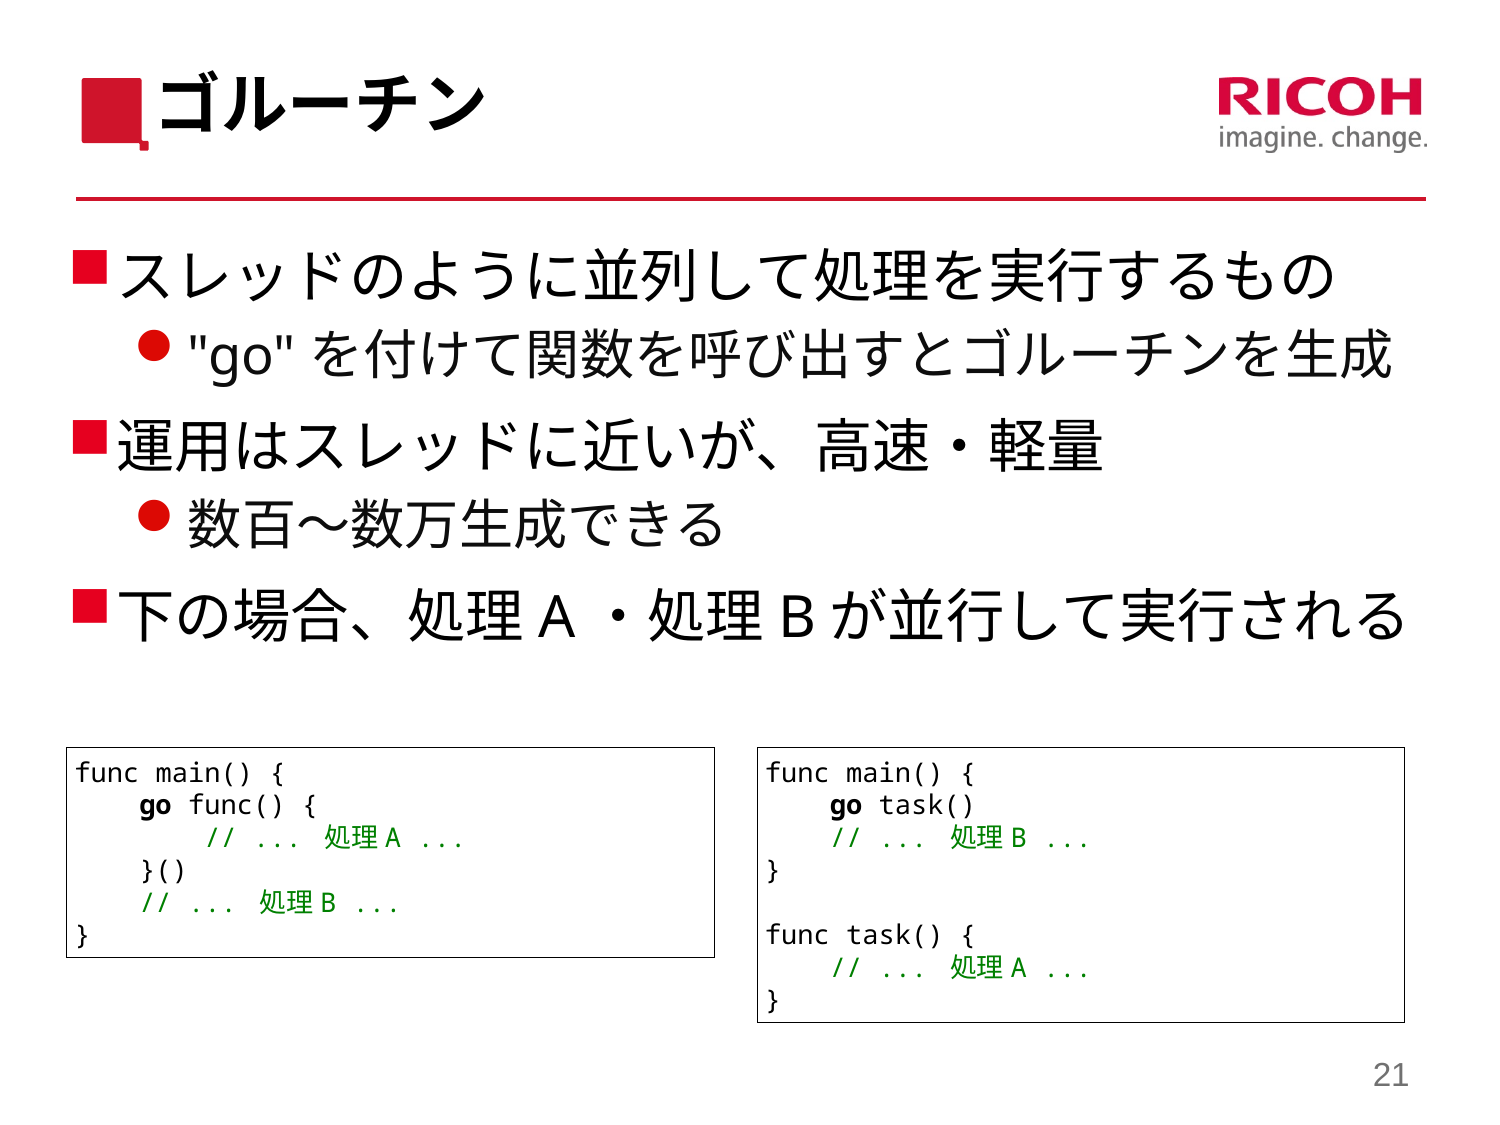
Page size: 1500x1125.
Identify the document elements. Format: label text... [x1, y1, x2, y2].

text_box func main() { go func() { // ... 処理A ... }() // ... 処理B ... } [66, 747, 715, 958]
title ゴルーチン [139, 54, 1198, 161]
slide_number 21 [1101, 1042, 1425, 1103]
text_box func main() { go task() // ... 処理B ... } func task() { // ... 処理A ... } [757, 747, 1405, 1023]
text_box スレッドのように並列して処理を実行するもの "go"を付けて関数を呼び出すとゴルーチンを生成 運用はスレッドに近いが、高速・軽量 数百〜数万生成できる 下の場合、処理A・処理Bが並行して実行される [53, 231, 1500, 708]
picture [1219, 77, 1427, 153]
